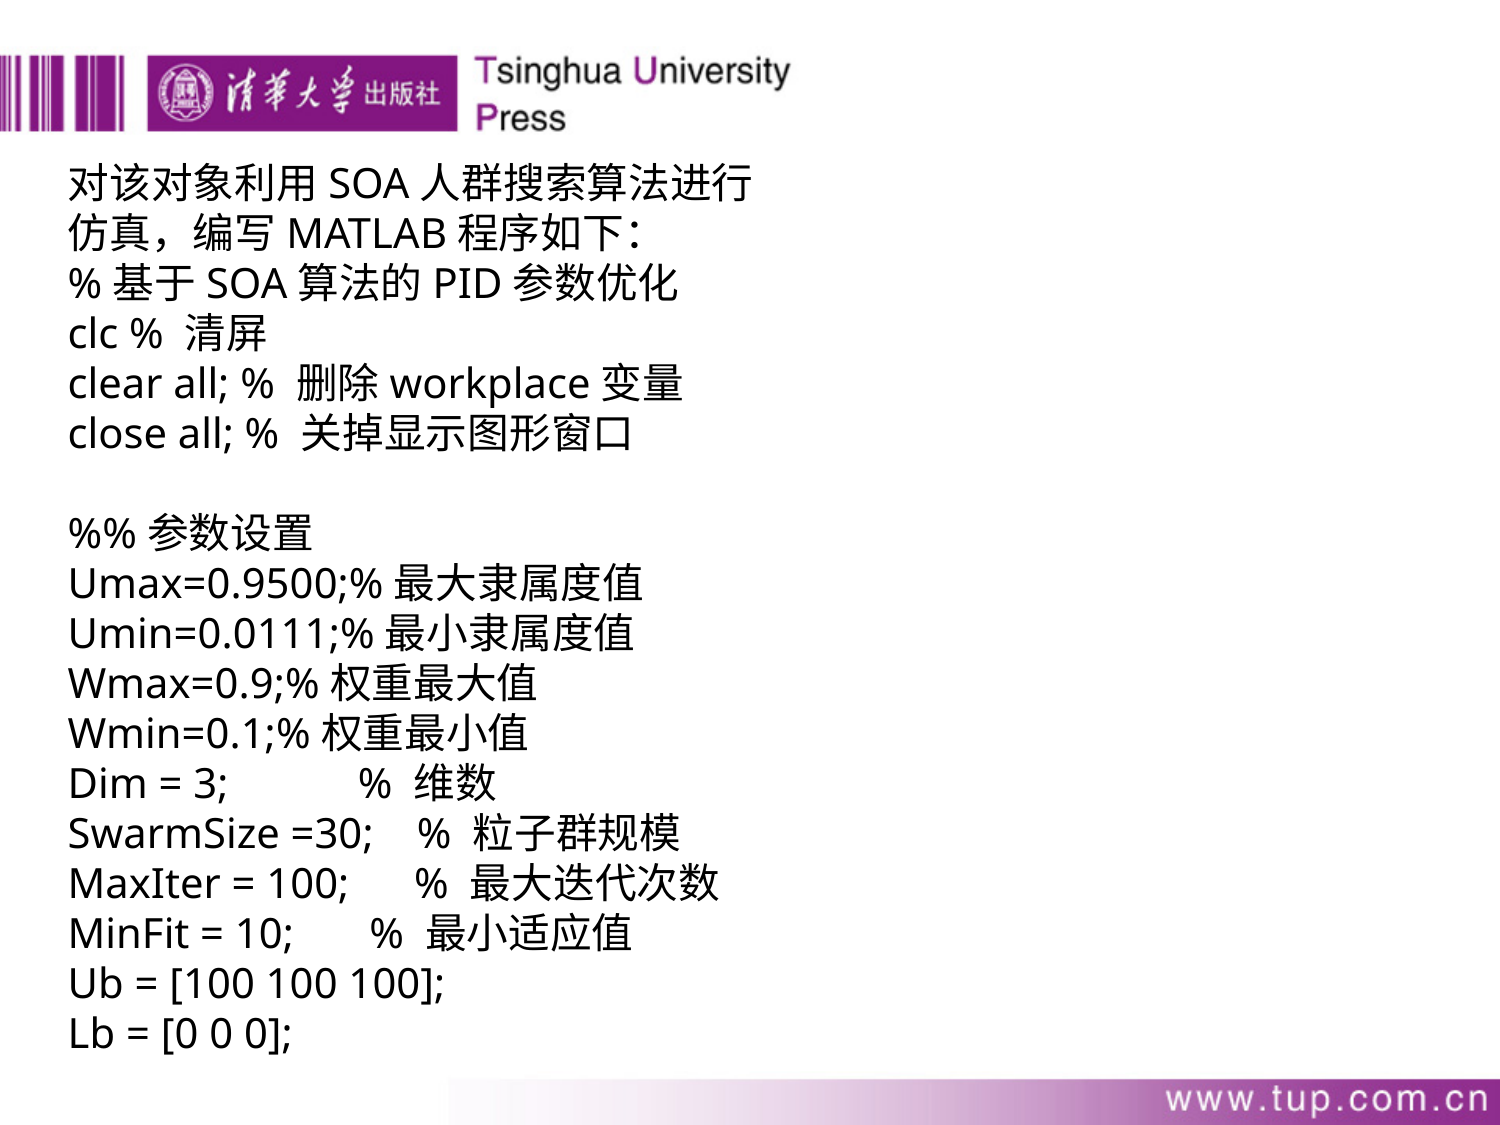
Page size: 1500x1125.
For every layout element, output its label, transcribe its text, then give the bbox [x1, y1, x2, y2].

picture [0, 1059, 1500, 1125]
text_box 对该对象利用SOA人群搜索算法进行仿真，编写MATLAB程序如下： %基于SOA算法的PID参数优化 clc % 清屏 clear all; % 删除workplace变量 close all; % 关掉显示图形窗口 %%参数设置 Umax=0.9500;%最大隶属度值 Umin=0.0111;%最小隶属度值 Wmax=0.9;%权重最大值 Wmin=0.1;%权重最小值 Dim = 3; % 维数 SwarmSize =30; % 粒子群规模 MaxIter = 100; % 最大迭代次数 MinFit = 10; % 最小适应值 Ub = [100 100 100]; Lb = [0 0 0]; [53, 148, 803, 1065]
picture [0, 34, 1500, 149]
